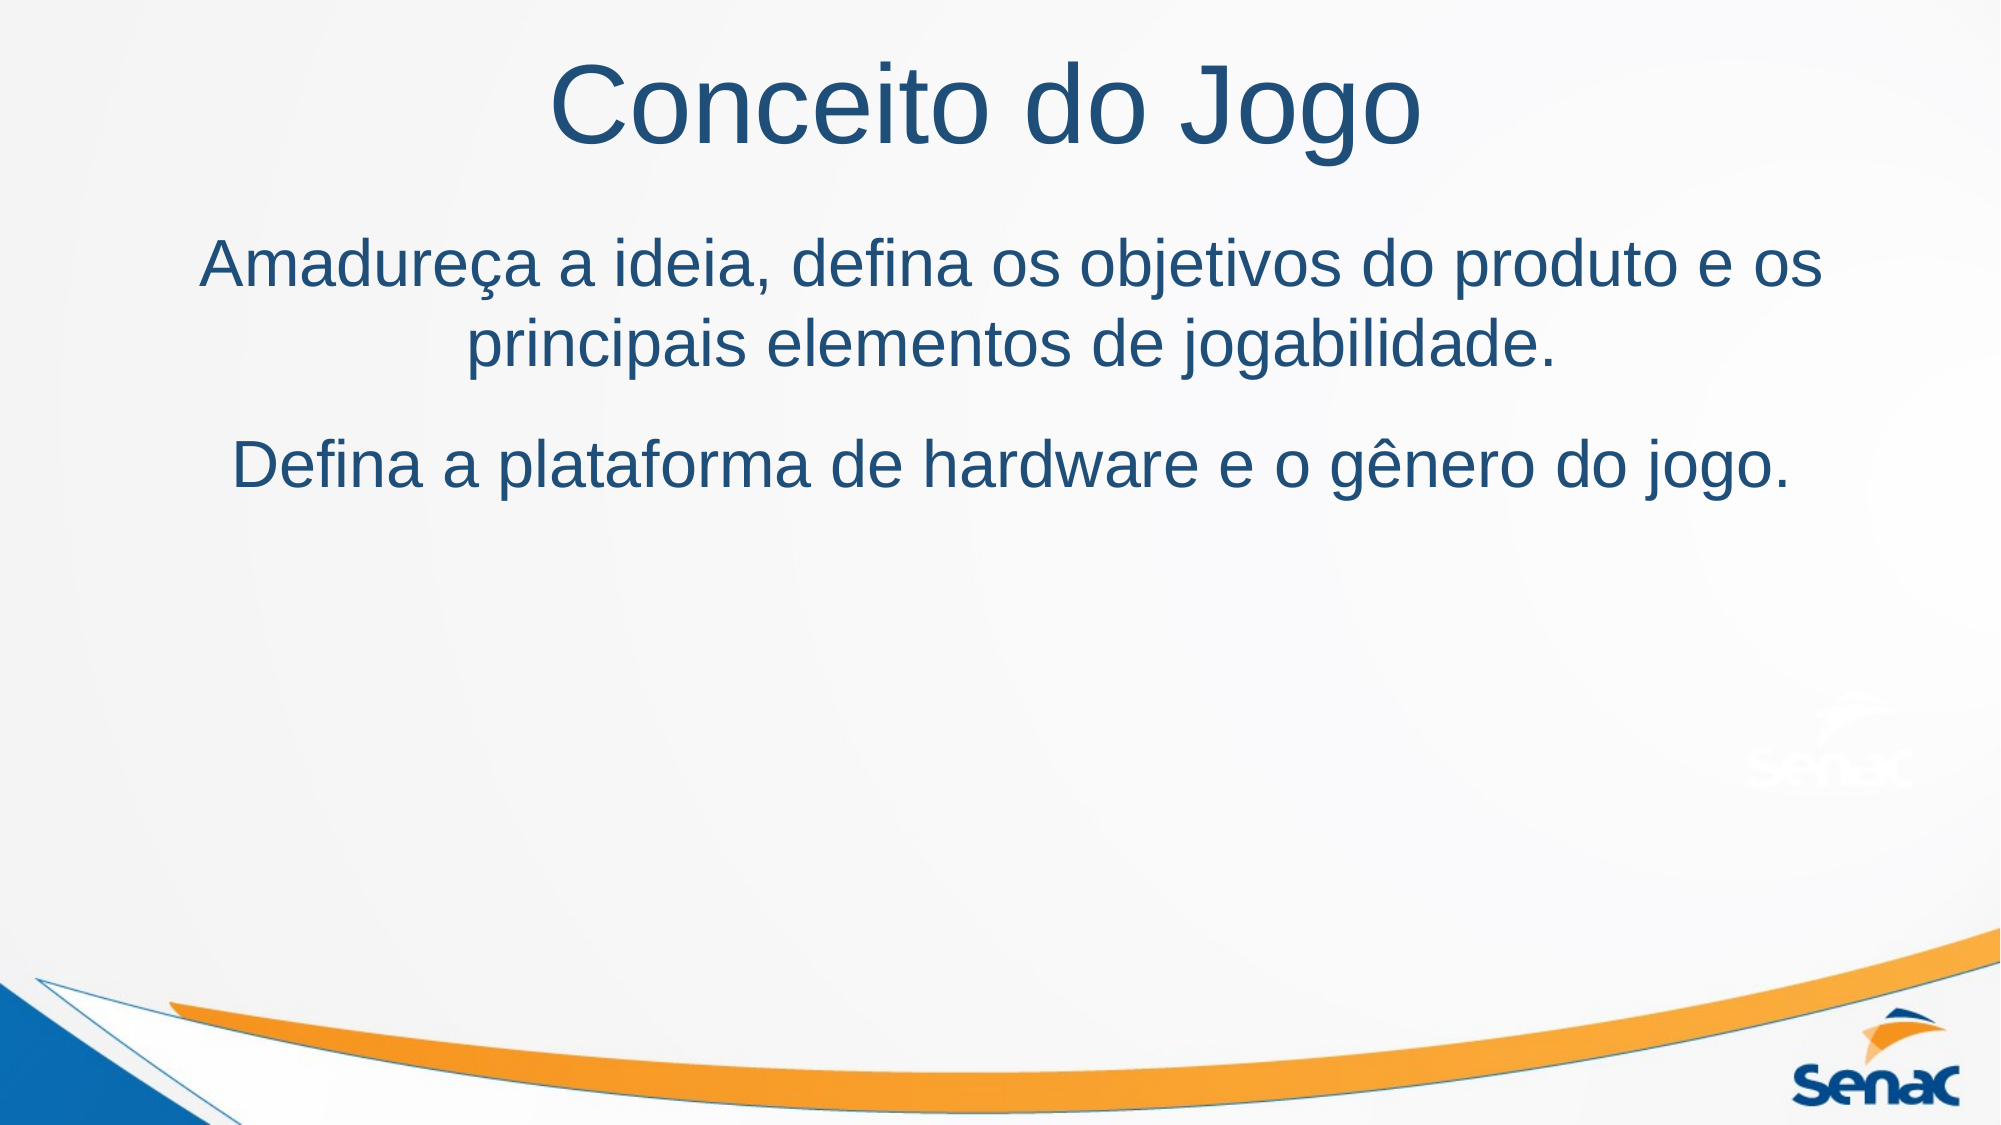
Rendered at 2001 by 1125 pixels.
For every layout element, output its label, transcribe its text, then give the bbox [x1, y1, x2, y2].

title Conceito do Jogo [0, 36, 1973, 178]
picture [0, 0, 2001, 1125]
list Amadureça a ideia, defina os objetivos do produto e os principais elementos de jogabilidade. Defina a plataforma de hardware e o gênero do jogo. [52, 211, 1973, 926]
